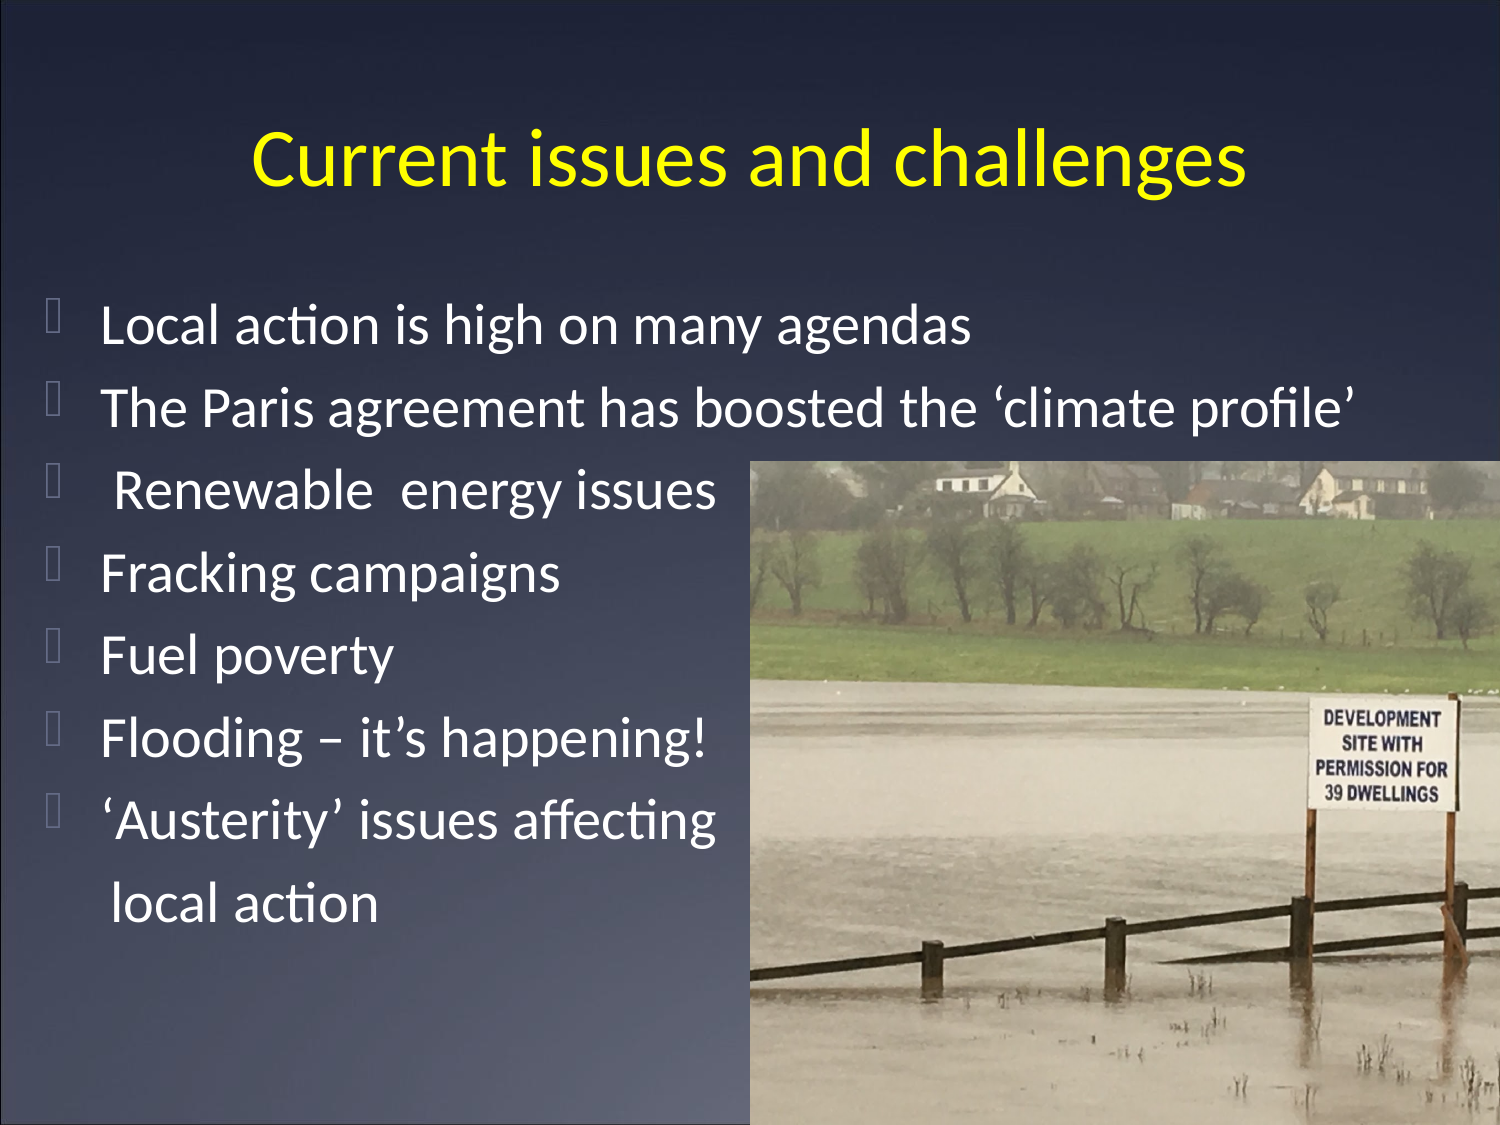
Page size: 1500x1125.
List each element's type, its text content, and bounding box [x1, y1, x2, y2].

title Current issues and challenges [100, 95, 1400, 226]
picture [0, 0, 1500, 1125]
list Local action is high on many agendas The Paris agreement has boosted the ‘climate profile’ Renewable energy issues Fracking campaigns Fuel poverty Flooding – it’s happening! ‘Austerity’ issues affecting local action [29, 278, 1388, 1059]
